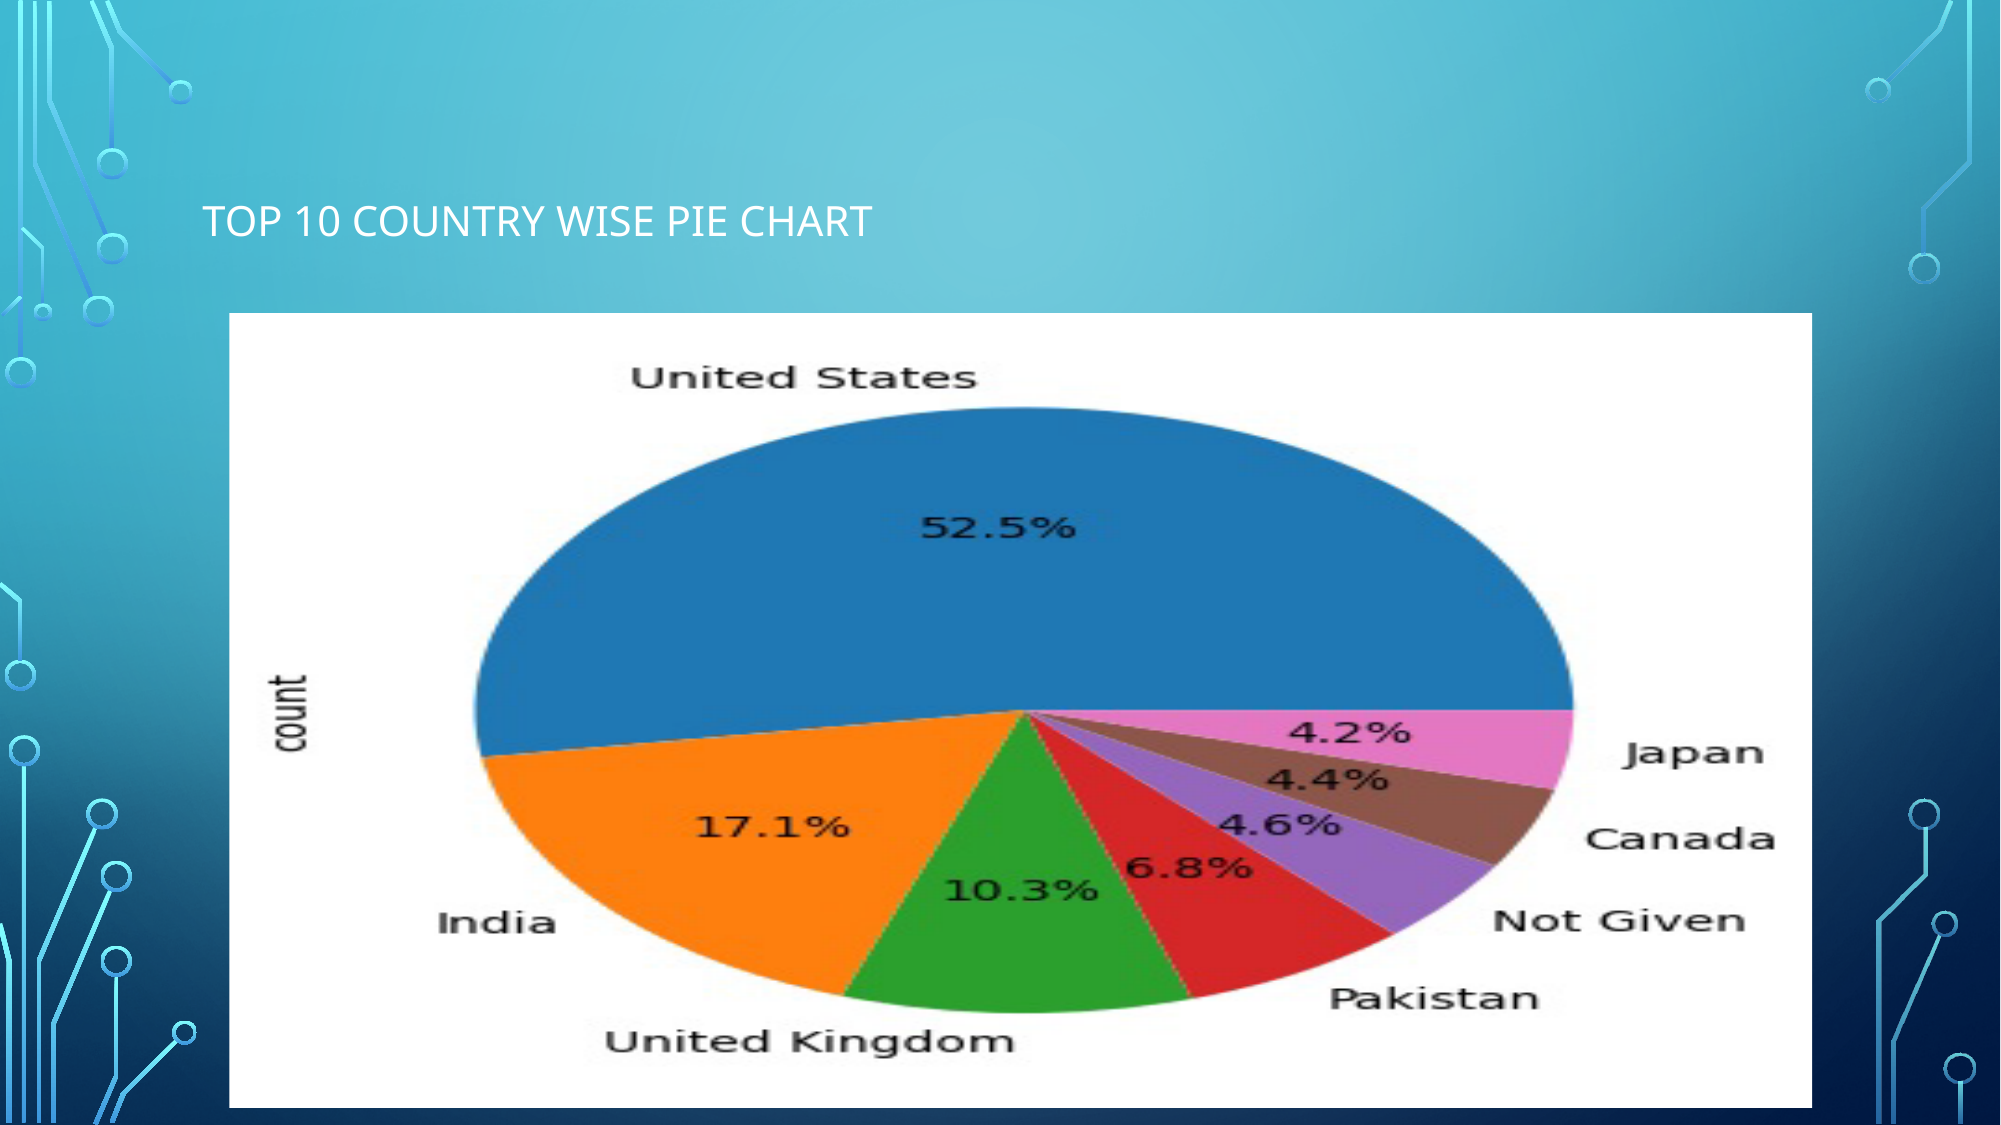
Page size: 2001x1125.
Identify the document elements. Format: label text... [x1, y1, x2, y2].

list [229, 312, 1813, 1108]
title Top 10 country wise pie chart [187, 101, 1813, 344]
